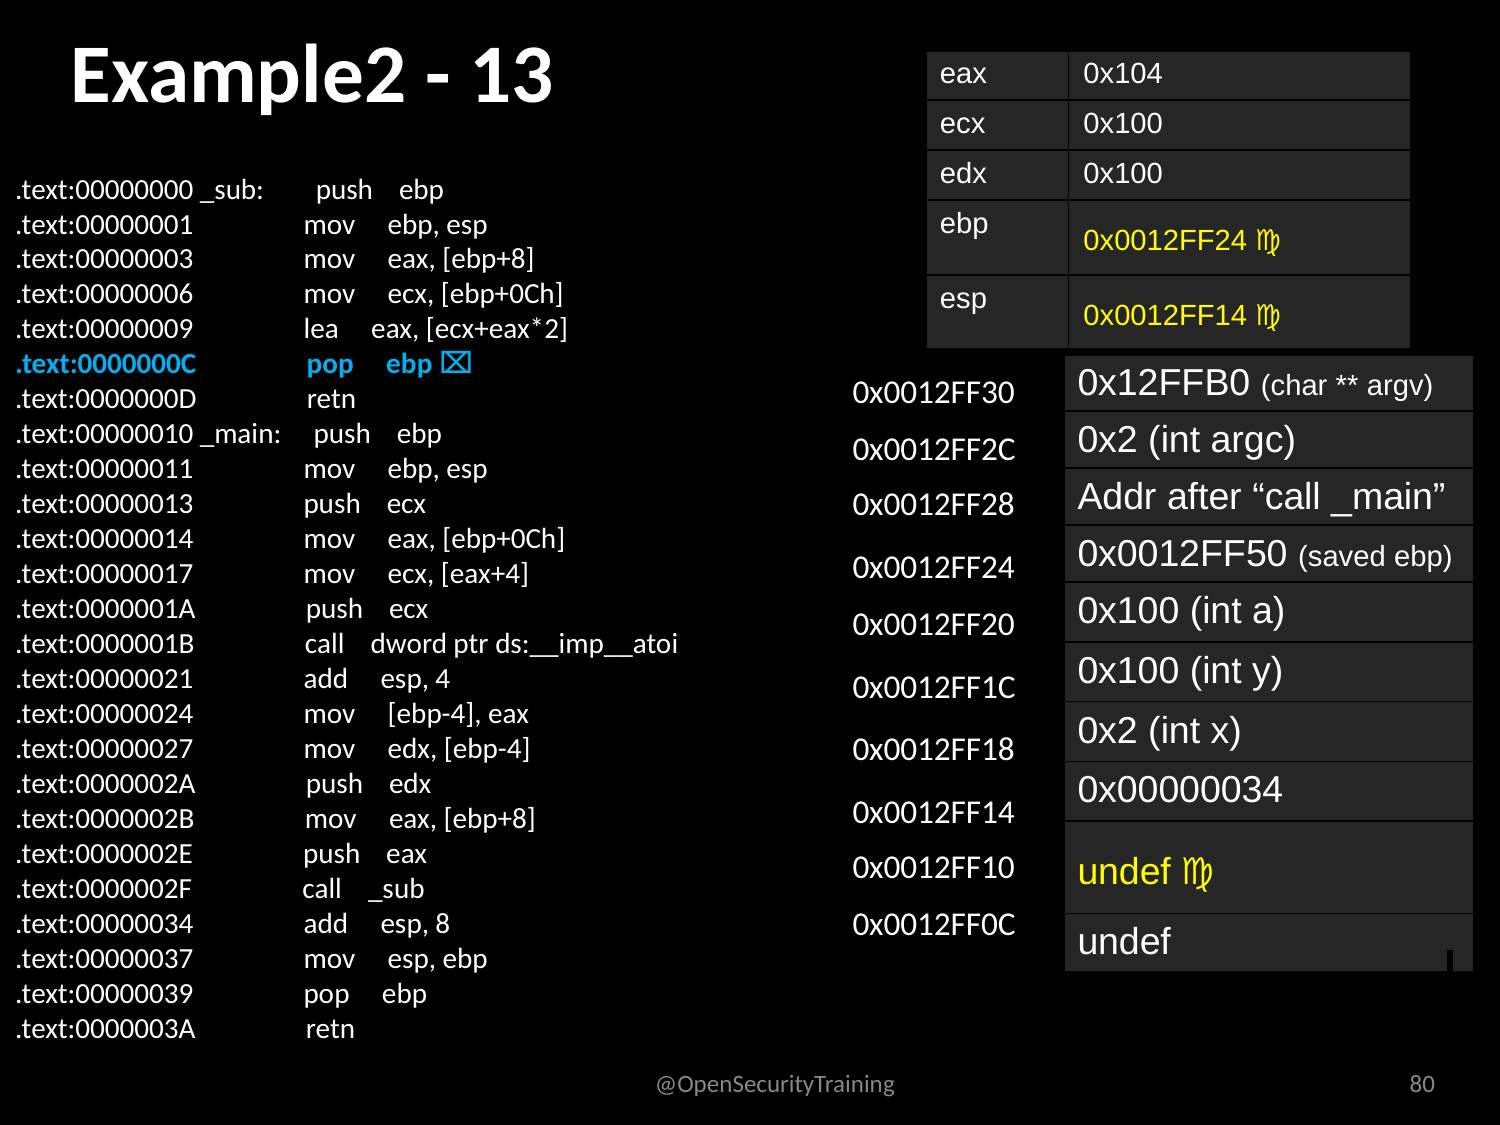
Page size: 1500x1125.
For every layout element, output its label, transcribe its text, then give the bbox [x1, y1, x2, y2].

text_box 0x0012FF2C [837, 419, 1034, 476]
table_cell 0x0012FF50 (saved ebp) [1065, 526, 1473, 581]
text_box 0x0012FF10 [837, 837, 1033, 893]
table_header 0x12FFB0 (char ** argv) [1065, 356, 1473, 410]
table_cell 0x100 [1069, 101, 1410, 149]
table_cell undef ♍ [1065, 822, 1473, 913]
text_box 0x0012FF18 [837, 719, 1033, 776]
table_cell 0x0012FF14 ♍ [1069, 276, 1410, 348]
table_cell 0x100 [1069, 151, 1410, 199]
text_box 0x0012FF0C [837, 894, 1034, 951]
table_header eax [927, 52, 1068, 99]
text_box 0x0012FF28 [837, 476, 1033, 531]
table_header 0x104 [1069, 52, 1410, 99]
table_cell 0x00000034 [1065, 762, 1473, 820]
text_box 0x0012FF20 [837, 594, 1033, 651]
text_box .text:00000000 _sub: push ebp .text:00000001 mov ebp, esp .text:00000003 mov eax, [ebp+8] .text:00000006 mov ecx, [ebp+0Ch] .text:00000009 lea eax, [ecx+eax*2] .text:0000000C pop ebp ⌧ .text:0000000D retn .text:00000010 _main: push ebp .text:00000011 mov ebp, esp .text:00000013 push ecx .text:00000014 mov eax, [ebp+0Ch] .text:00000017 mov ecx, [eax+4] .text:0000001A push ecx .text:0000001B call dword ptr ds:__imp__atoi .text:00000021 add esp, 4 .text:00000024 mov [ebp-4], eax .text:00000027 mov edx, [ebp-4] .text:0000002A push edx .text:0000002B mov eax, [ebp+8] .text:0000002E push eax .text:0000002F call _sub .text:00000034 add esp, 8 .text:00000037 mov esp, ebp .text:00000039 pop ebp .text:0000003A retn [0, 162, 703, 1062]
table_cell 0x100 (int y) [1065, 643, 1473, 701]
table_cell esp [927, 276, 1068, 348]
text_box 0x0012FF14 [837, 782, 1033, 837]
table_cell ebp [927, 201, 1068, 274]
table_cell undef [1065, 914, 1473, 971]
table_cell edx [927, 151, 1068, 199]
table_cell 0x0012FF24 ♍ [1069, 201, 1410, 274]
table_cell Addr after “call _main” [1065, 469, 1473, 524]
table_cell 0x100 (int a) [1065, 583, 1473, 641]
title Example2 - 13 [0, 0, 625, 162]
table_cell ecx [927, 101, 1068, 149]
text_box 0x0012FF1C [837, 657, 1034, 713]
text_box 0x0012FF24 [837, 537, 1033, 593]
text_box 0x0012FF30 [837, 362, 1033, 418]
table_cell 0x2 (int x) [1065, 702, 1473, 761]
table_cell 0x2 (int argc) [1065, 412, 1473, 467]
